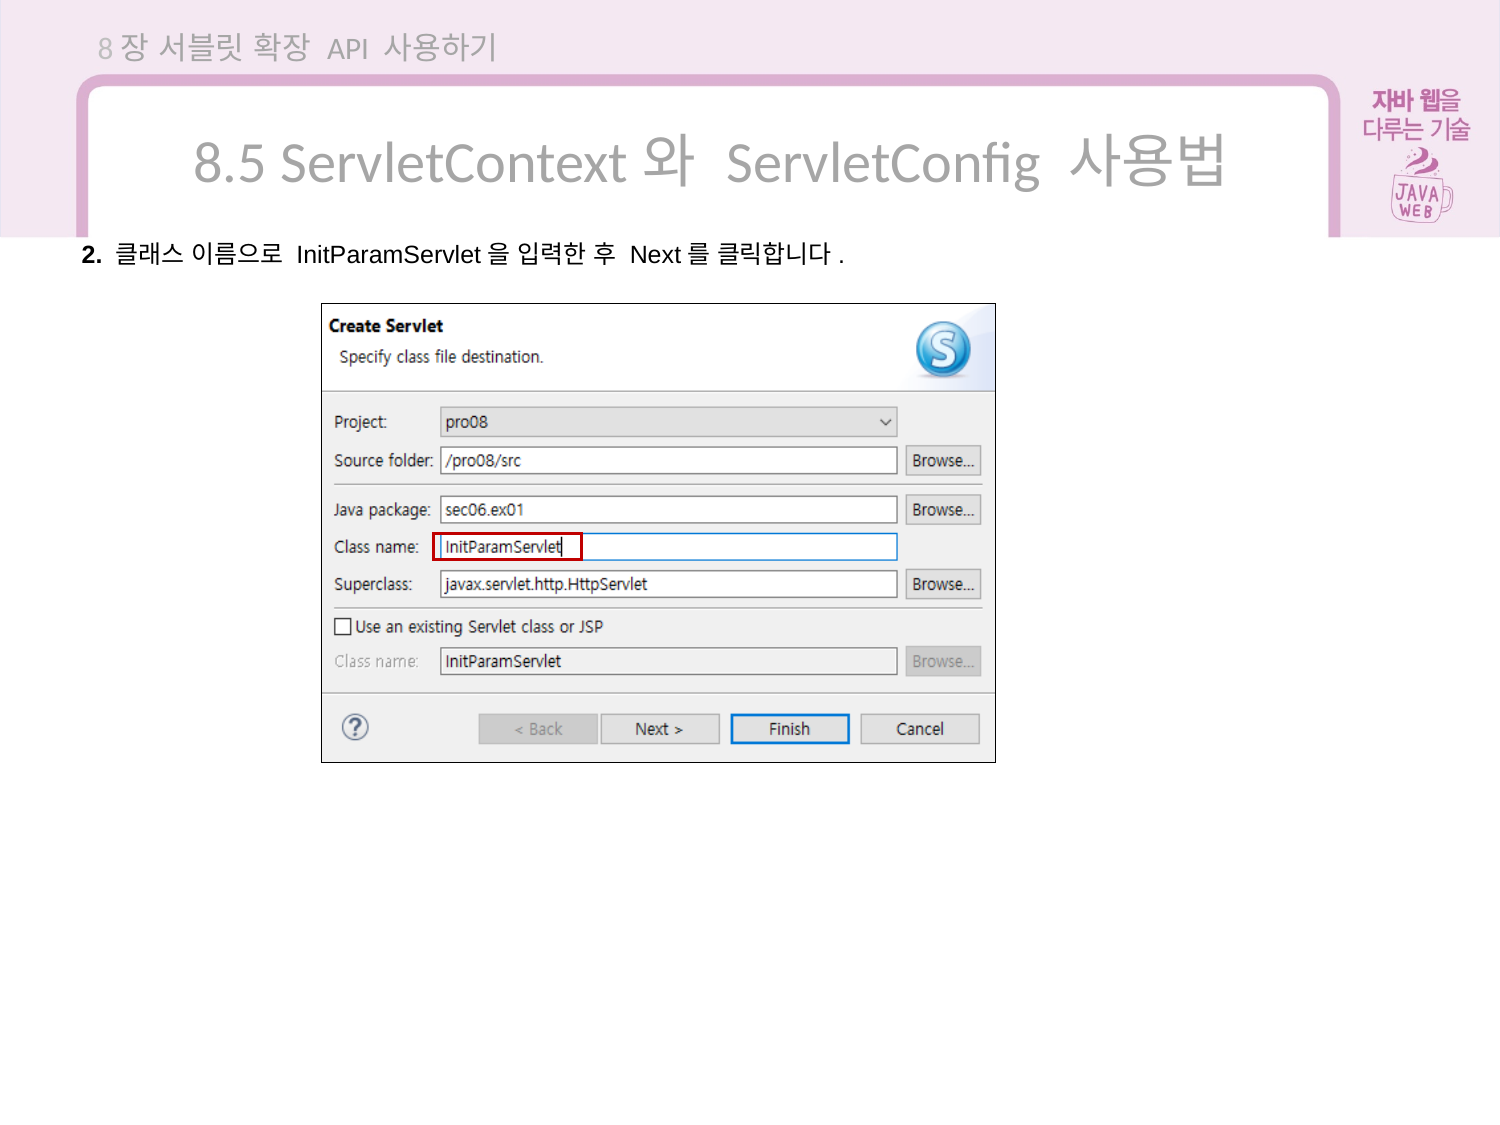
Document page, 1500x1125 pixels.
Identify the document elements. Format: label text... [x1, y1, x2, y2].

picture [0, 0, 1500, 1125]
text_box 8.5 ServletContext와 ServletConfig 사용법 [82, 117, 1340, 202]
text_box 2. 클래스 이름으로 InitParamServlet을 입력한 후 Next를 클릭합니다. [66, 231, 1331, 277]
text_box 8장 서블릿 확장 API 사용하기 [82, 0, 1133, 74]
